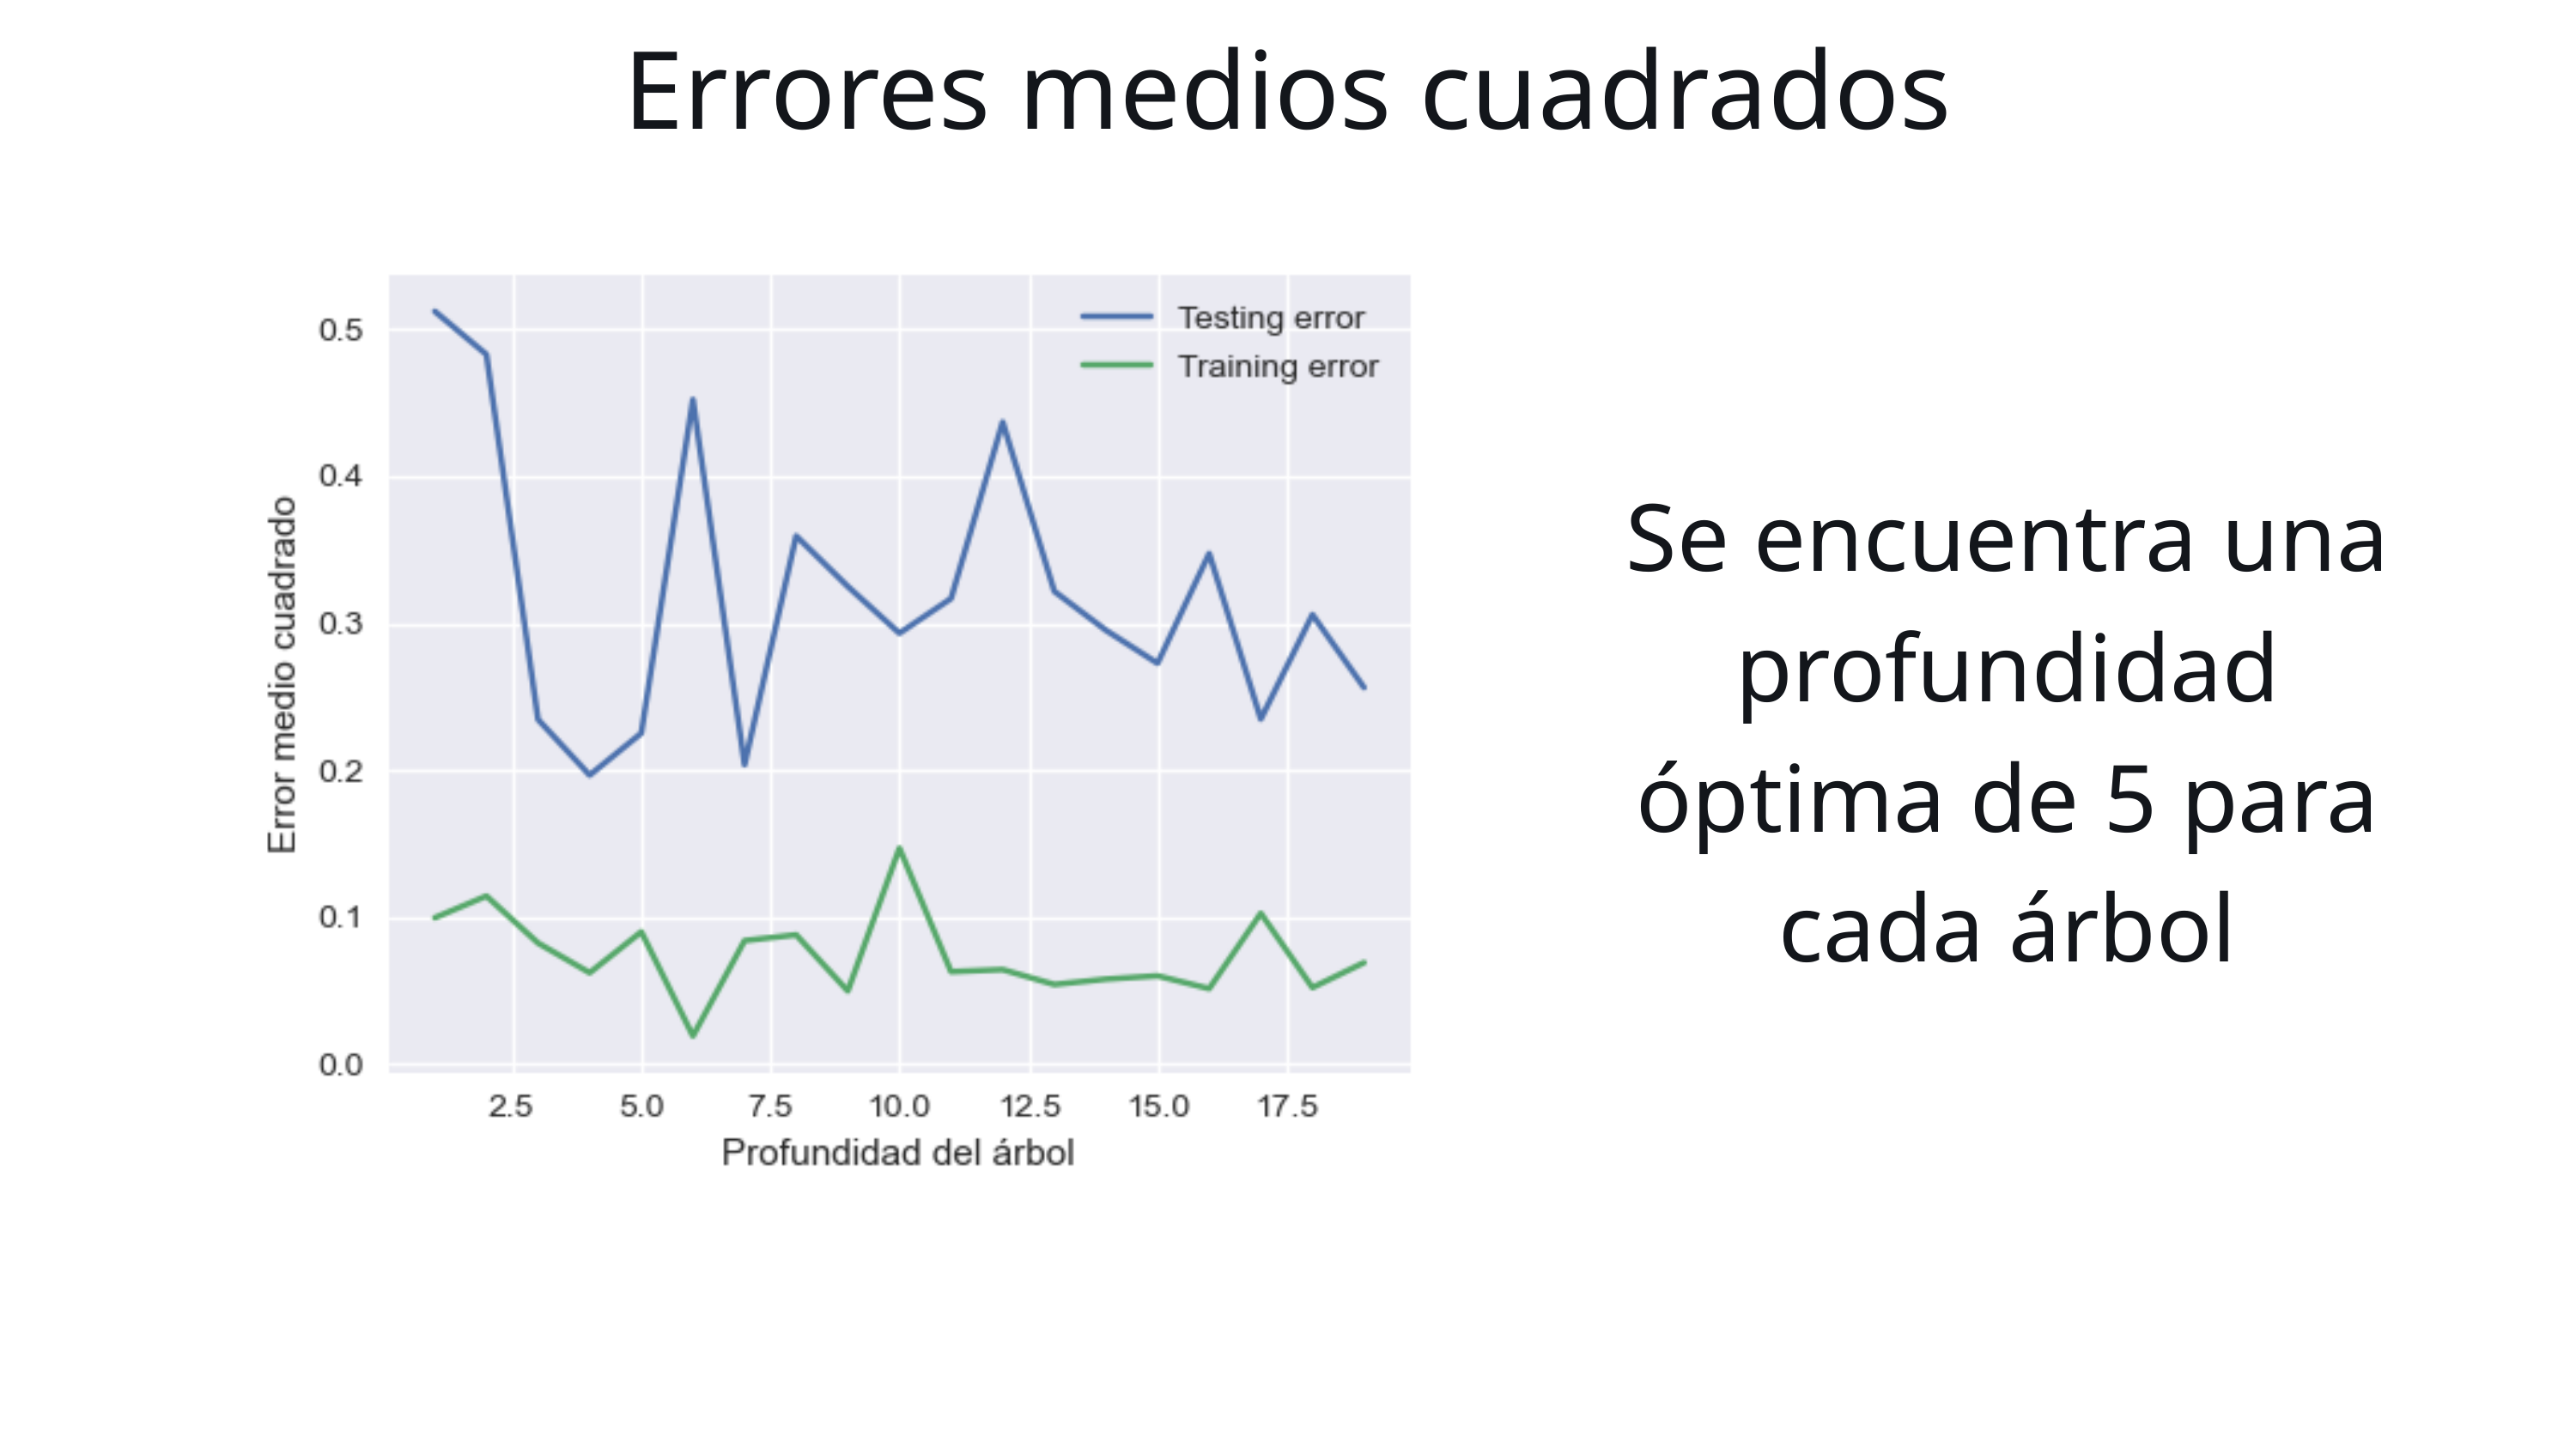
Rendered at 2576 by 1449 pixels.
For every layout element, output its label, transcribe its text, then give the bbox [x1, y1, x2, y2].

picture [240, 239, 1448, 1210]
text_box Errores medios cuadrados [586, 0, 1990, 151]
text_box Se encuentra una profundidad óptima de 5 para cada árbol [1623, 459, 2393, 981]
